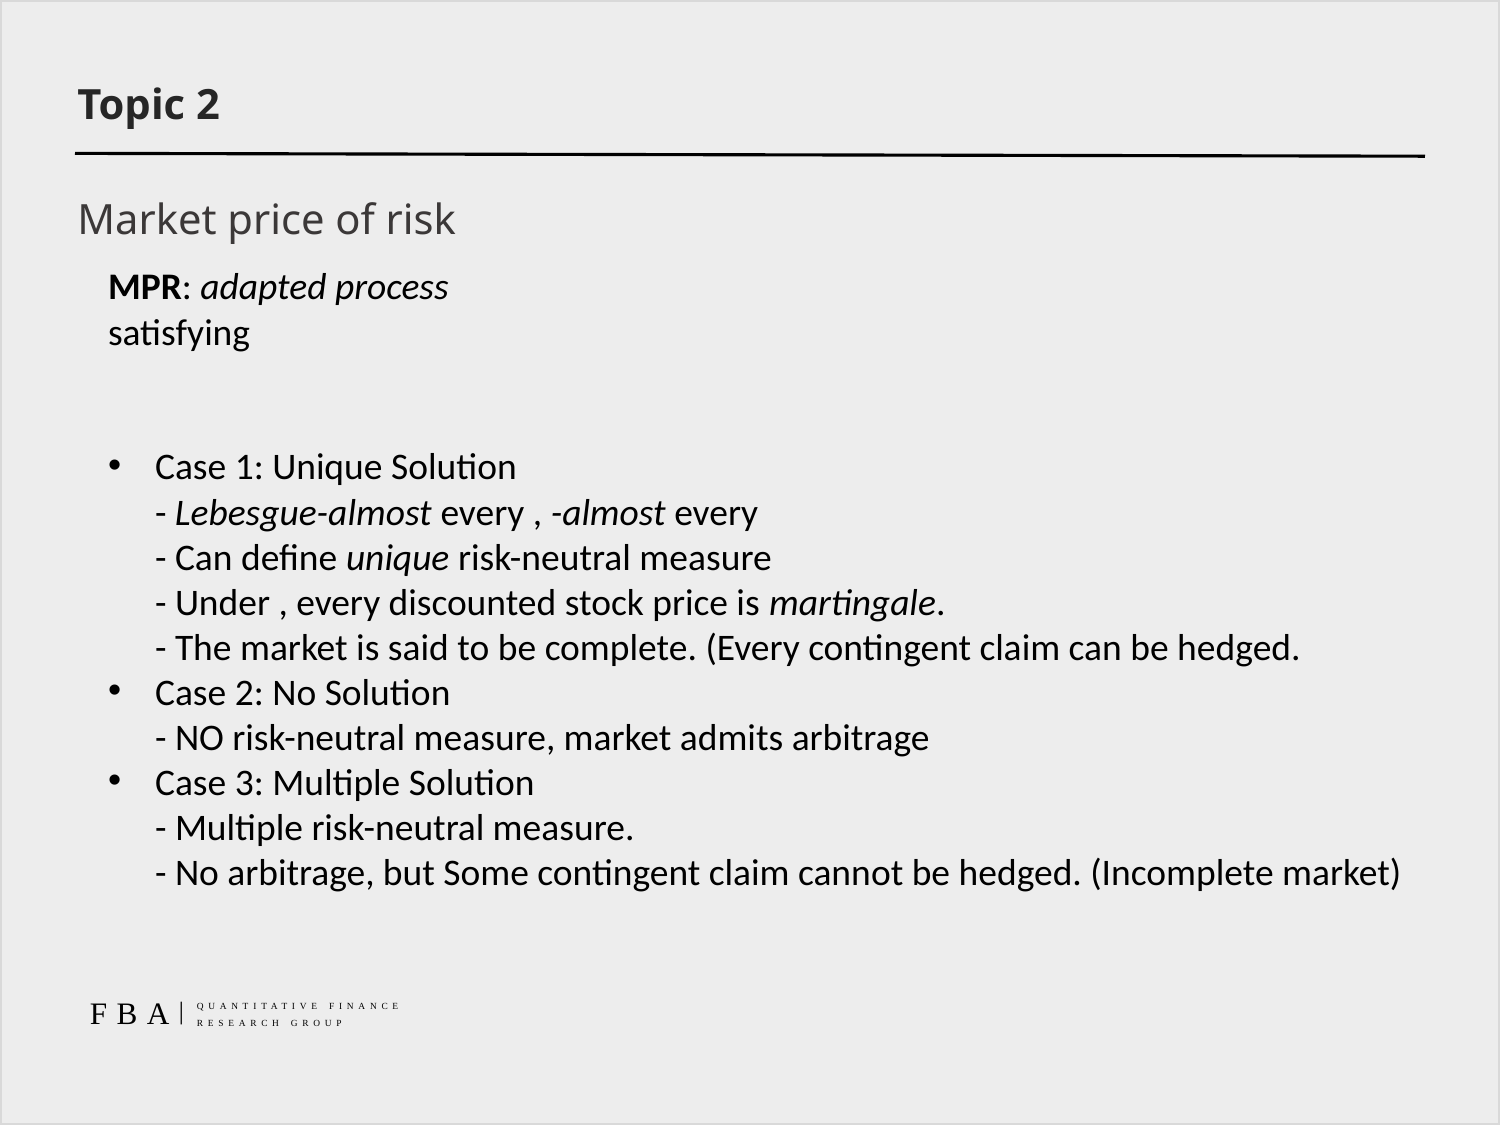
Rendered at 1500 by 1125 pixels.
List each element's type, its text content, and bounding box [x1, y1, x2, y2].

text_box Topic 2 [62, 70, 816, 136]
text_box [74, 985, 428, 1039]
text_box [74, 153, 1425, 157]
text_box Market price of risk [62, 160, 1413, 250]
text_box [0, 0, 1500, 1125]
